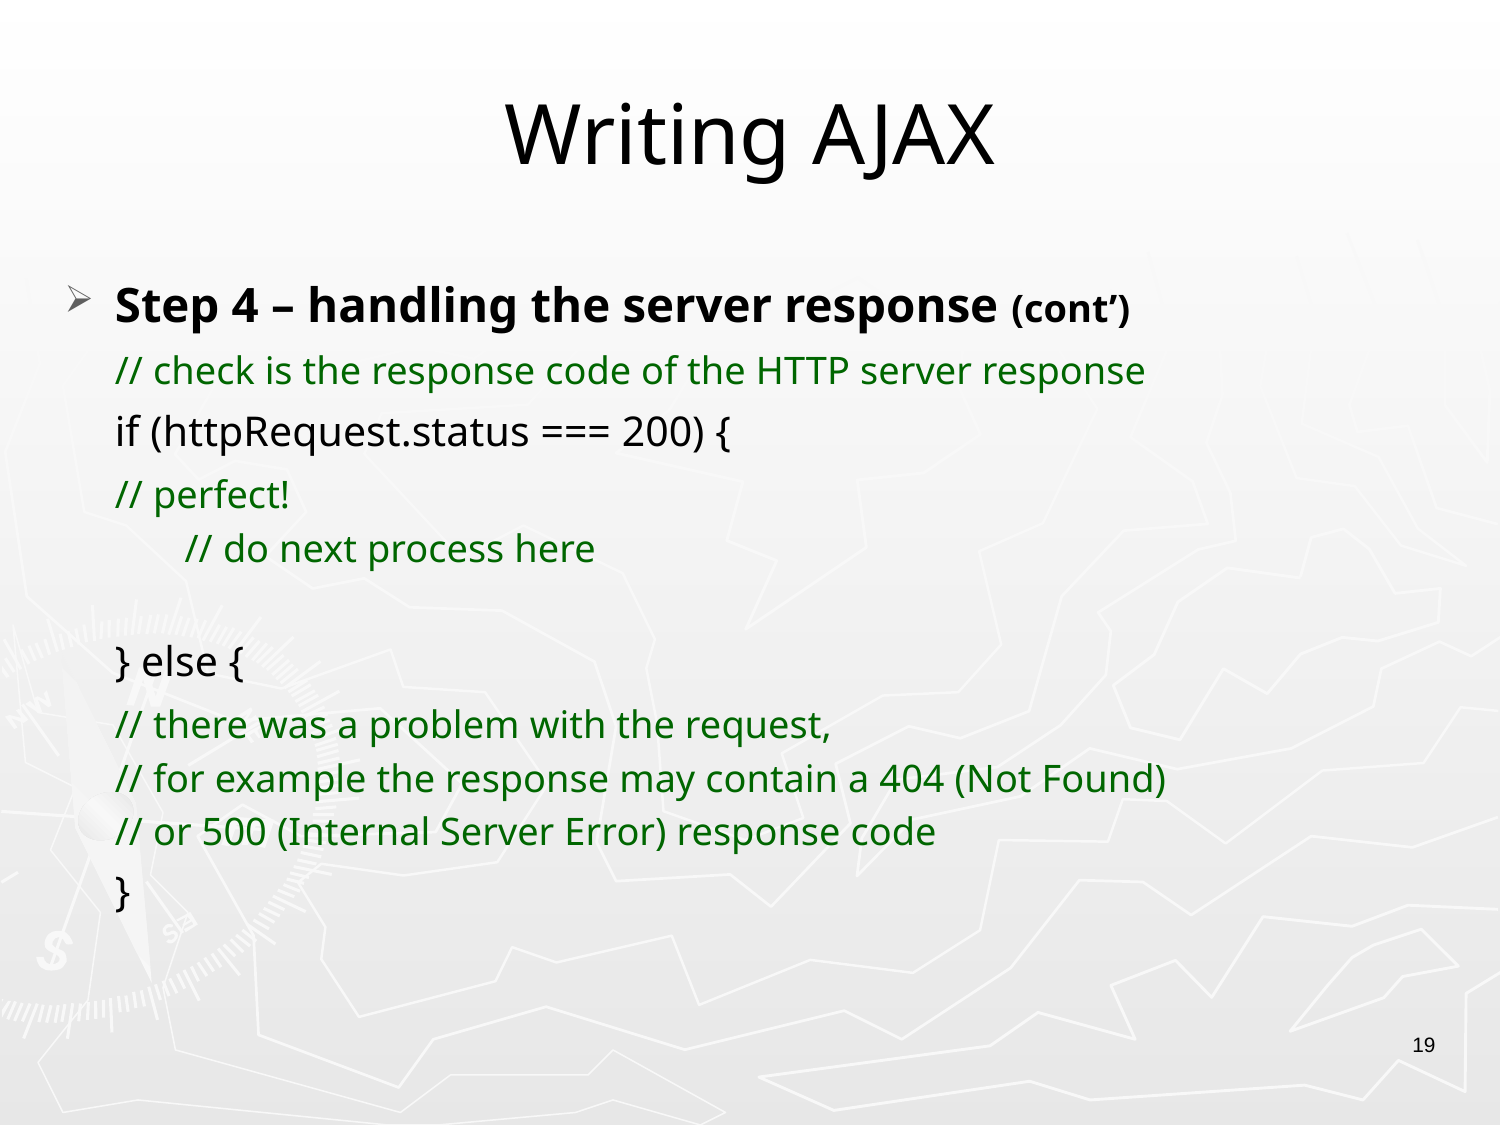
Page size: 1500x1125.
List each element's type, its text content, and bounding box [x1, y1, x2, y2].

list Step 4 – handling the server response (cont’) // check is the response code of the HTTP server response if (httpRequest.status === 200) { // perfect! // do next process here } else { // there was a problem with the request, // for example the response may contain a 404 (Not Found) // or 500 (Internal Server Error) response code } [49, 267, 1451, 929]
title Writing AJAX [49, 37, 1451, 225]
slide_number 19 [1074, 1024, 1451, 1103]
